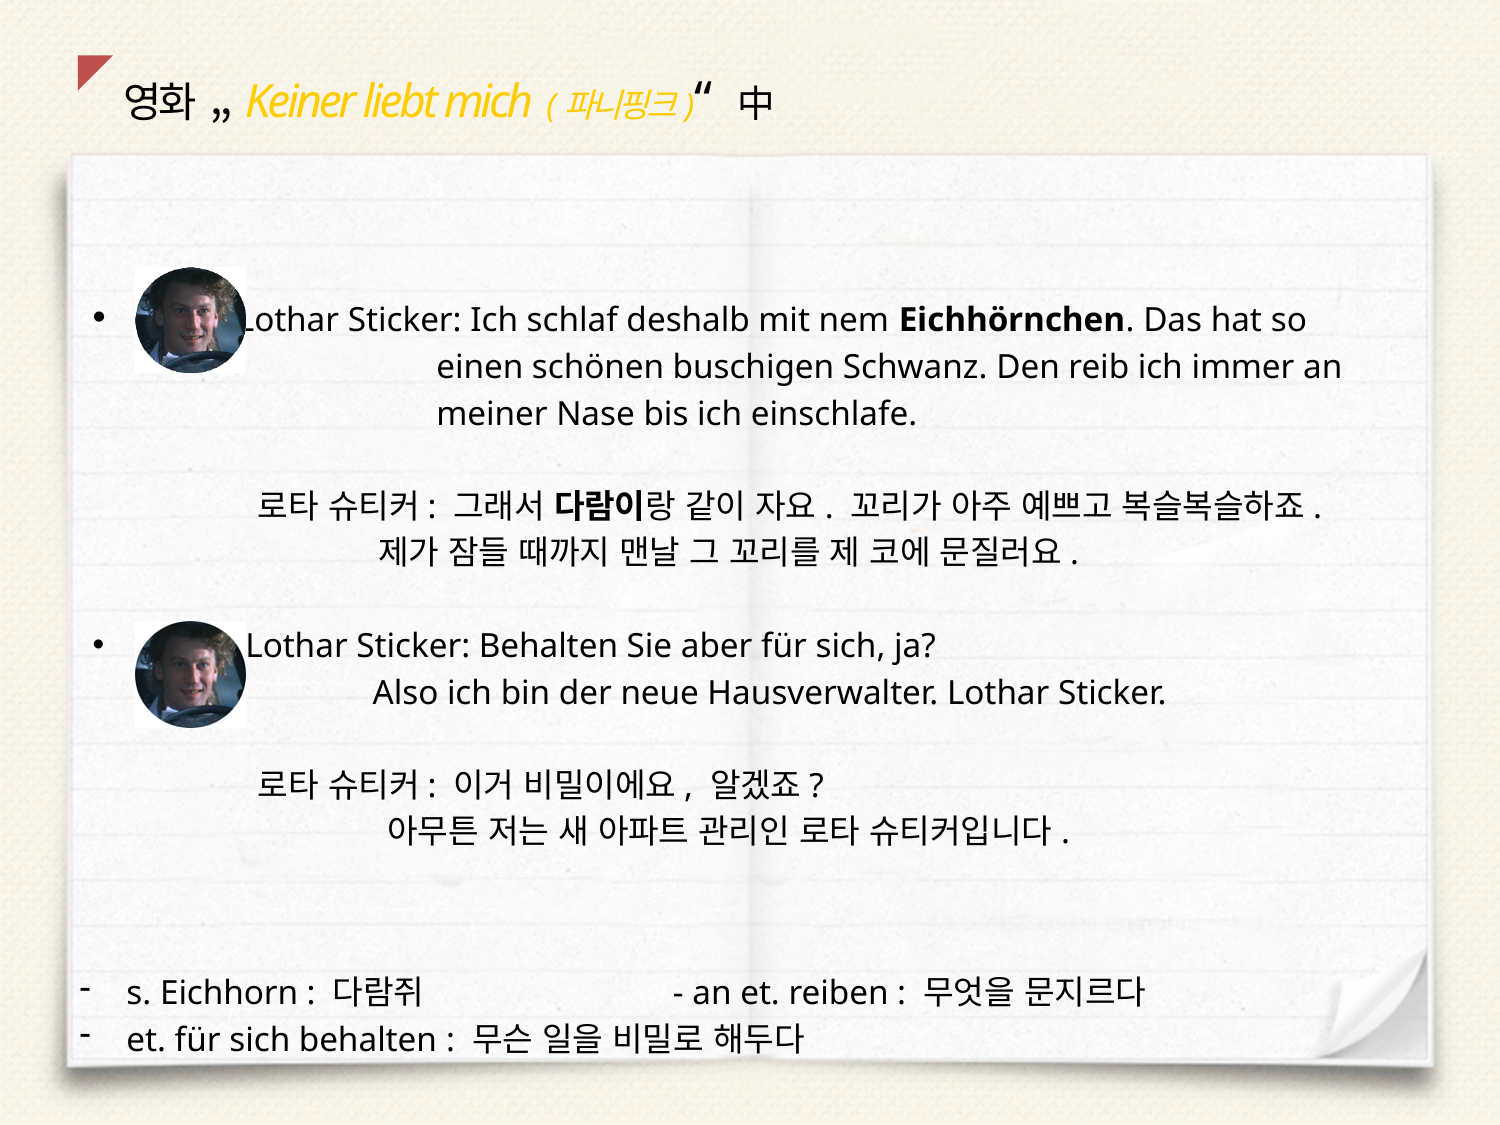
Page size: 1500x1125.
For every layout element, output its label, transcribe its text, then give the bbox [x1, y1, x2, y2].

text_box [75, 53, 116, 93]
picture [0, 0, 1500, 1125]
list Lothar Sticker: Ich schlaf deshalb mit nem Eichhörnchen. Das hat so einen schönen buschigen Schwanz. Den reib ich immer an meiner Nase bis ich einschlafe. 로타 슈티커: 그래서 다람이랑 같이 자요. 꼬리가 아주 예쁘고 복슬복슬하죠. 제가 잠들 때까지 맨날 그 꼬리를 제 코에 문질러요. Lothar Sticker: Behalten Sie aber für sich, ja? Also ich bin der neue Hausverwalter. Lothar Sticker. 로타 슈티커: 이거 비밀이에요, 알겠죠? 아무튼 저는 새 아파트 관리인 로타 슈티커입니다. [77, 243, 1428, 1012]
text_box s. Eichhorn : 다람쥐 - an et. reiben : 무엇을 문지르다 et. für sich behalten : 무슨 일을 비밀로 해두다 [64, 964, 1412, 1112]
title 영화 „Keiner liebt mich (파니핑크)“ 中 [75, 45, 1425, 149]
